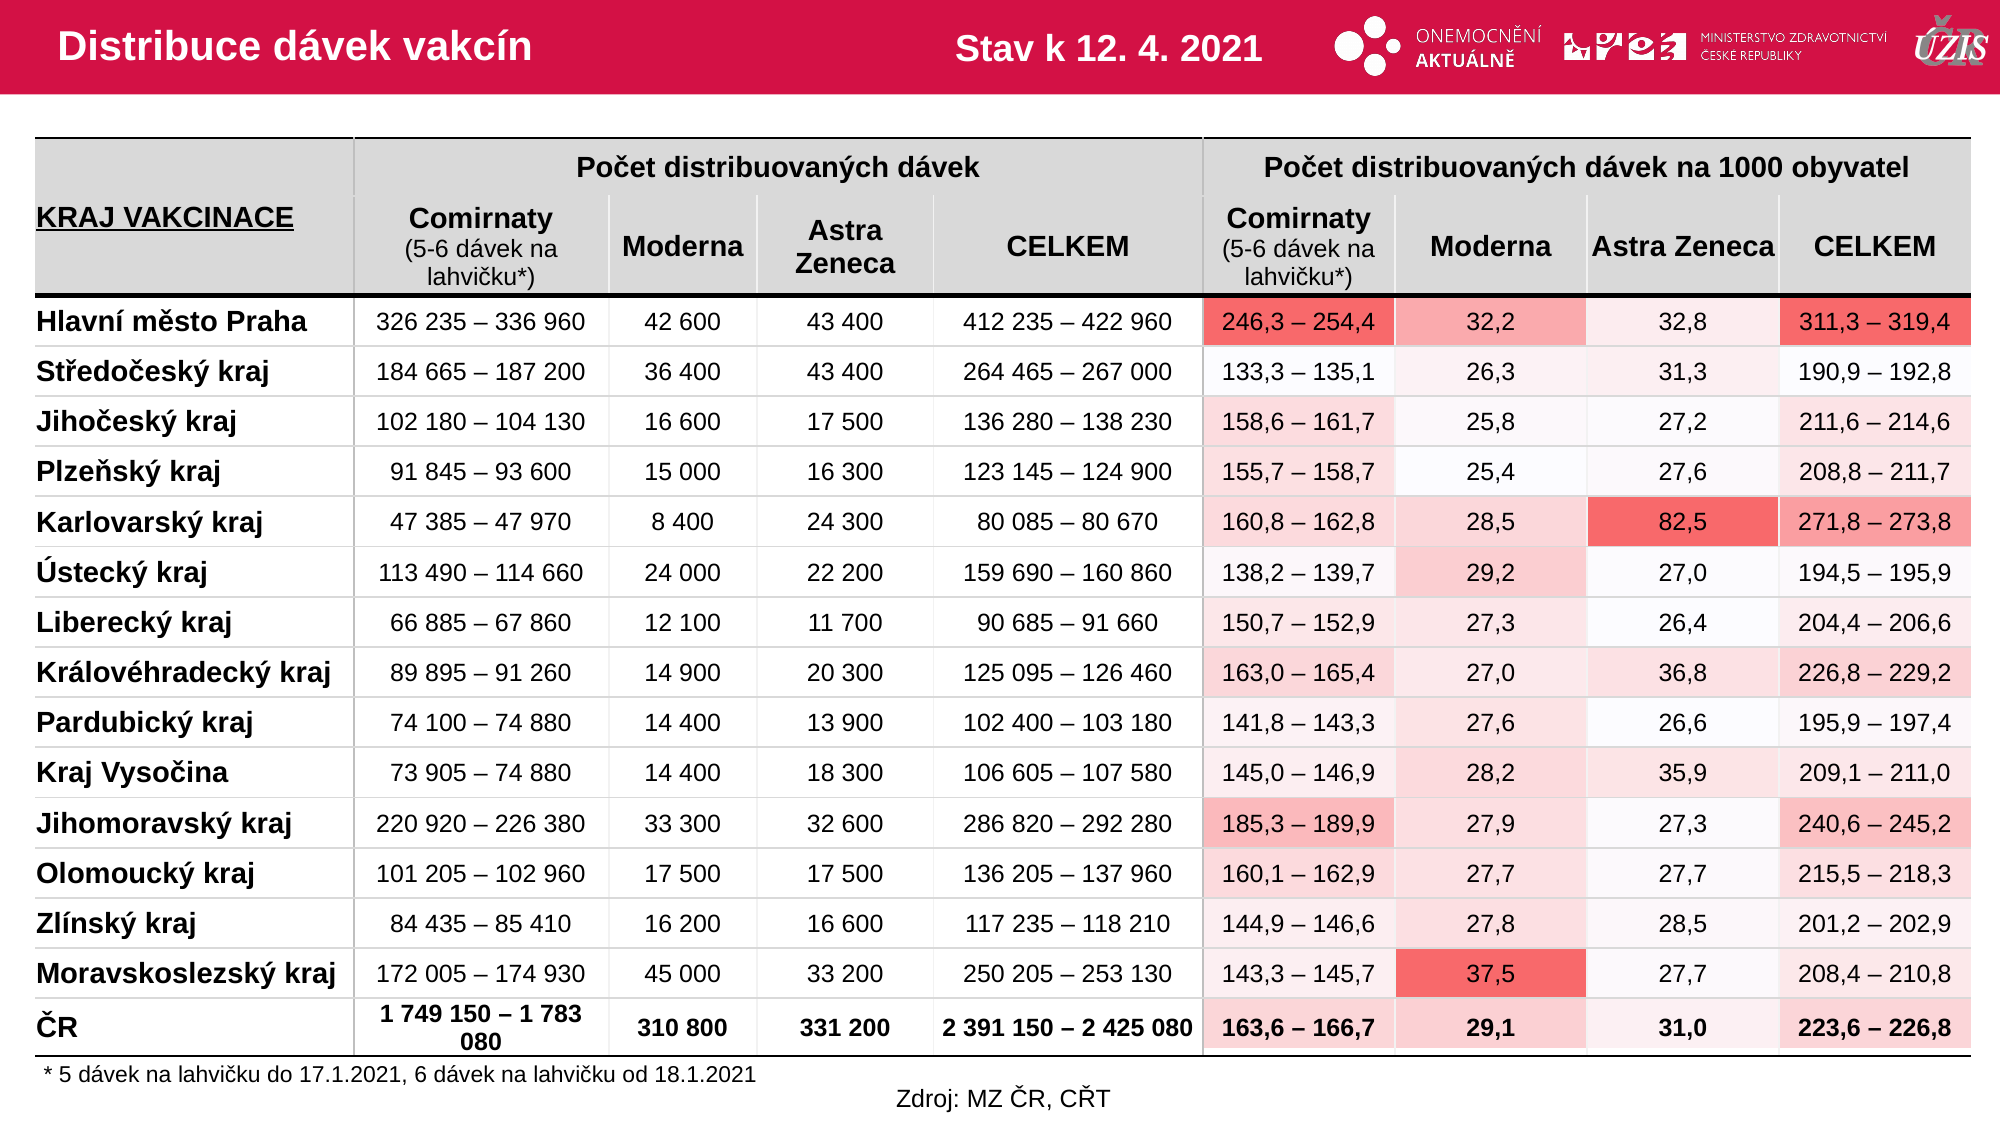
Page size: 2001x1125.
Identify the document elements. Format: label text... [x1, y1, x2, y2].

table_header Počet distribuovaných dávek na 1000 obyvatel [1204, 139, 1971, 195]
table_cell Moderna [1396, 197, 1586, 293]
table_cell 26,3 [1396, 347, 1586, 395]
table_cell 27,0 [1396, 648, 1586, 696]
table_cell 17 500 [758, 849, 933, 897]
table_cell 26,6 [1588, 698, 1778, 746]
table_cell 160,1 – 162,9 [1204, 849, 1394, 897]
table_cell 2 391 150 – 2 425 080 [934, 999, 1202, 1055]
table_cell 27,7 [1396, 849, 1586, 897]
table_cell 47 385 – 47 970 [355, 497, 608, 546]
table_cell 123 145 – 124 900 [934, 447, 1202, 495]
table_cell Comirnaty (5-6 dávek na lahvičku*) [355, 197, 608, 293]
table_cell 215,5 – 218,3 [1780, 849, 1971, 897]
table_cell 14 400 [610, 698, 756, 746]
table_cell 117 235 – 118 210 [934, 899, 1202, 947]
text_box Stav k 12. 4. 2021 [940, 16, 1385, 77]
table_cell 27,6 [1588, 447, 1778, 495]
table_cell 16 600 [610, 397, 756, 445]
table_cell Hlavní město Praha [35, 298, 353, 345]
table_cell 16 300 [758, 447, 933, 495]
table_cell 311,3 – 319,4 [1780, 298, 1971, 345]
table_cell 14 400 [610, 748, 756, 797]
table_cell 27,0 [1588, 547, 1778, 596]
table_cell 36,8 [1588, 648, 1778, 696]
table_cell 158,6 – 161,7 [1204, 397, 1394, 445]
table_cell 102 180 – 104 130 [355, 397, 608, 445]
table_cell 163,6 – 166,7 [1204, 999, 1394, 1055]
table_cell 102 400 – 103 180 [934, 698, 1202, 746]
table_header Počet distribuovaných dávek [355, 139, 1202, 195]
table_cell 163,0 – 165,4 [1204, 648, 1394, 696]
table_cell 80 085 – 80 670 [934, 497, 1202, 546]
table_cell 89 895 – 91 260 [355, 648, 608, 696]
table_cell 91 845 – 93 600 [355, 447, 608, 495]
table_cell 16 200 [610, 899, 756, 947]
table_cell 74 100 – 74 880 [355, 698, 608, 746]
table_cell Zlínský kraj [35, 899, 353, 947]
table_cell 18 300 [758, 748, 933, 797]
table_cell 24 000 [610, 547, 756, 596]
table_cell 15 000 [610, 447, 756, 495]
table_cell 201,2 – 202,9 [1780, 899, 1971, 947]
table_cell 172 005 – 174 930 [355, 949, 608, 997]
table_cell 28,5 [1588, 899, 1778, 947]
table_cell Moderna [610, 197, 756, 293]
table_cell 16 600 [758, 899, 933, 947]
table_cell 125 095 – 126 460 [934, 648, 1202, 696]
table_cell 28,5 [1396, 497, 1586, 546]
text_box Zdroj: MZ ČR, CŘT [881, 1075, 1127, 1120]
title Distribuce dávek vakcín [42, 0, 1262, 95]
table_cell 27,2 [1588, 397, 1778, 445]
table_cell 331 200 [758, 999, 933, 1055]
table_cell 286 820 – 292 280 [934, 798, 1202, 847]
table_cell 136 205 – 137 960 [934, 849, 1202, 897]
table_cell 155,7 – 158,7 [1204, 447, 1394, 495]
table_cell 36 400 [610, 347, 756, 395]
table_cell 31,0 [1588, 999, 1778, 1055]
table_cell Královéhradecký kraj [35, 648, 353, 696]
table_cell 13 900 [758, 698, 933, 746]
table_cell 32,2 [1396, 298, 1586, 345]
table_cell 8 400 [610, 497, 756, 546]
table_cell 12 100 [610, 598, 756, 646]
table_cell 42 600 [610, 298, 756, 345]
table_cell 73 905 – 74 880 [355, 748, 608, 797]
table_cell 43 400 [758, 347, 933, 395]
table_cell 204,4 – 206,6 [1780, 598, 1971, 646]
table_cell 113 490 – 114 660 [355, 547, 608, 596]
table_cell 26,4 [1588, 598, 1778, 646]
table_cell Olomoucký kraj [35, 849, 353, 897]
table_cell 32,8 [1588, 298, 1778, 345]
table_cell 220 920 – 226 380 [355, 798, 608, 847]
table_cell 144,9 – 146,6 [1204, 899, 1394, 947]
table_cell Astra Zeneca [758, 197, 933, 293]
table_cell Astra Zeneca [1588, 197, 1778, 293]
table_cell Středočeský kraj [35, 347, 353, 395]
table_cell 209,1 – 211,0 [1780, 748, 1971, 797]
table_cell 136 280 – 138 230 [934, 397, 1202, 445]
table_cell 1 749 150 – 1 783 080 [355, 999, 608, 1052]
table_cell 27,6 [1396, 698, 1586, 746]
table_cell 84 435 – 85 410 [355, 899, 608, 947]
table_cell Jihomoravský kraj [35, 798, 353, 847]
table_cell ČR [35, 999, 353, 1052]
table_cell 250 205 – 253 130 [934, 949, 1202, 997]
table_cell 326 235 – 336 960 [355, 298, 608, 345]
table_cell 160,8 – 162,8 [1204, 497, 1394, 546]
table_cell 22 200 [758, 547, 933, 596]
table_cell 27,7 [1588, 849, 1778, 897]
table_cell 101 205 – 102 960 [355, 849, 608, 897]
table_cell 208,8 – 211,7 [1780, 447, 1971, 495]
text_box * 5 dávek na lahvičku do 17.1.2021, 6 dávek na lahvičku od 18.1.2021 [28, 1052, 772, 1095]
table_cell 141,8 – 143,3 [1204, 698, 1394, 746]
picture [1915, 15, 1989, 66]
table_cell Comirnaty (5-6 dávek na lahvičku*) [1204, 197, 1394, 293]
table_cell 145,0 – 146,9 [1204, 748, 1394, 797]
table_cell Liberecký kraj [35, 598, 353, 646]
table_cell Moravskoslezský kraj [35, 949, 353, 997]
table_cell 25,4 [1396, 447, 1586, 495]
table_cell 45 000 [610, 949, 756, 997]
picture [1563, 31, 1888, 60]
table_cell 27,8 [1396, 899, 1586, 947]
table_cell 90 685 – 91 660 [934, 598, 1202, 646]
table_cell 33 200 [758, 949, 933, 997]
table_cell 133,3 – 135,1 [1204, 347, 1394, 395]
table_cell 82,5 [1588, 497, 1778, 546]
table_cell 11 700 [758, 598, 933, 646]
table_cell 143,3 – 145,7 [1204, 949, 1394, 997]
table_cell 159 690 – 160 860 [934, 547, 1202, 596]
table_cell 211,6 – 214,6 [1780, 397, 1971, 445]
table_cell 27,3 [1588, 798, 1778, 847]
table_cell 33 300 [610, 798, 756, 847]
table_cell 27,3 [1396, 598, 1586, 646]
table_cell Pardubický kraj [35, 698, 353, 746]
table_cell 223,6 – 226,8 [1780, 999, 1971, 1055]
table_cell 138,2 – 139,7 [1204, 547, 1394, 596]
table_cell 43 400 [758, 298, 933, 345]
table_cell 246,3 – 254,4 [1204, 298, 1394, 345]
table_cell 32 600 [758, 798, 933, 847]
table_cell Ústecký kraj [35, 547, 353, 596]
table_cell 17 500 [758, 397, 933, 445]
table_cell 24 300 [758, 497, 933, 546]
table_header KRAJ VAKCINACE [35, 139, 353, 293]
table_cell 29,2 [1396, 547, 1586, 596]
table_cell Jihočeský kraj [35, 397, 353, 445]
table_cell 35,9 [1588, 748, 1778, 797]
table_cell 28,2 [1396, 748, 1586, 797]
table_cell 226,8 – 229,2 [1780, 648, 1971, 696]
table_cell 106 605 – 107 580 [934, 748, 1202, 797]
table_cell 194,5 – 195,9 [1780, 547, 1971, 596]
table_cell 31,3 [1588, 347, 1778, 395]
table_cell CELKEM [1780, 197, 1971, 293]
table_cell 185,3 – 189,9 [1204, 798, 1394, 847]
table_cell 17 500 [610, 849, 756, 897]
table_cell 240,6 – 245,2 [1780, 798, 1971, 847]
table_cell 27,9 [1396, 798, 1586, 847]
table_cell 310 800 [610, 999, 756, 1052]
table_cell 412 235 – 422 960 [934, 298, 1202, 345]
table_cell 184 665 – 187 200 [355, 347, 608, 395]
table_cell 264 465 – 267 000 [934, 347, 1202, 395]
picture [1385, 16, 1542, 76]
table_cell 66 885 – 67 860 [355, 598, 608, 646]
table_cell Plzeňský kraj [35, 447, 353, 495]
table_cell 271,8 – 273,8 [1780, 497, 1971, 546]
table_cell 14 900 [610, 648, 756, 696]
table_cell 20 300 [758, 648, 933, 696]
table_cell 29,1 [1396, 999, 1586, 1055]
table_cell 25,8 [1396, 397, 1586, 445]
table_cell 37,5 [1396, 949, 1586, 997]
table_cell Kraj Vysočina [35, 748, 353, 797]
table_cell 208,4 – 210,8 [1780, 949, 1971, 997]
table_cell 190,9 – 192,8 [1780, 347, 1971, 395]
table_cell CELKEM [934, 197, 1202, 293]
table_cell 195,9 – 197,4 [1780, 698, 1971, 746]
table_cell 27,7 [1588, 949, 1778, 997]
table_cell 150,7 – 152,9 [1204, 598, 1394, 646]
table_cell Karlovarský kraj [35, 497, 353, 546]
